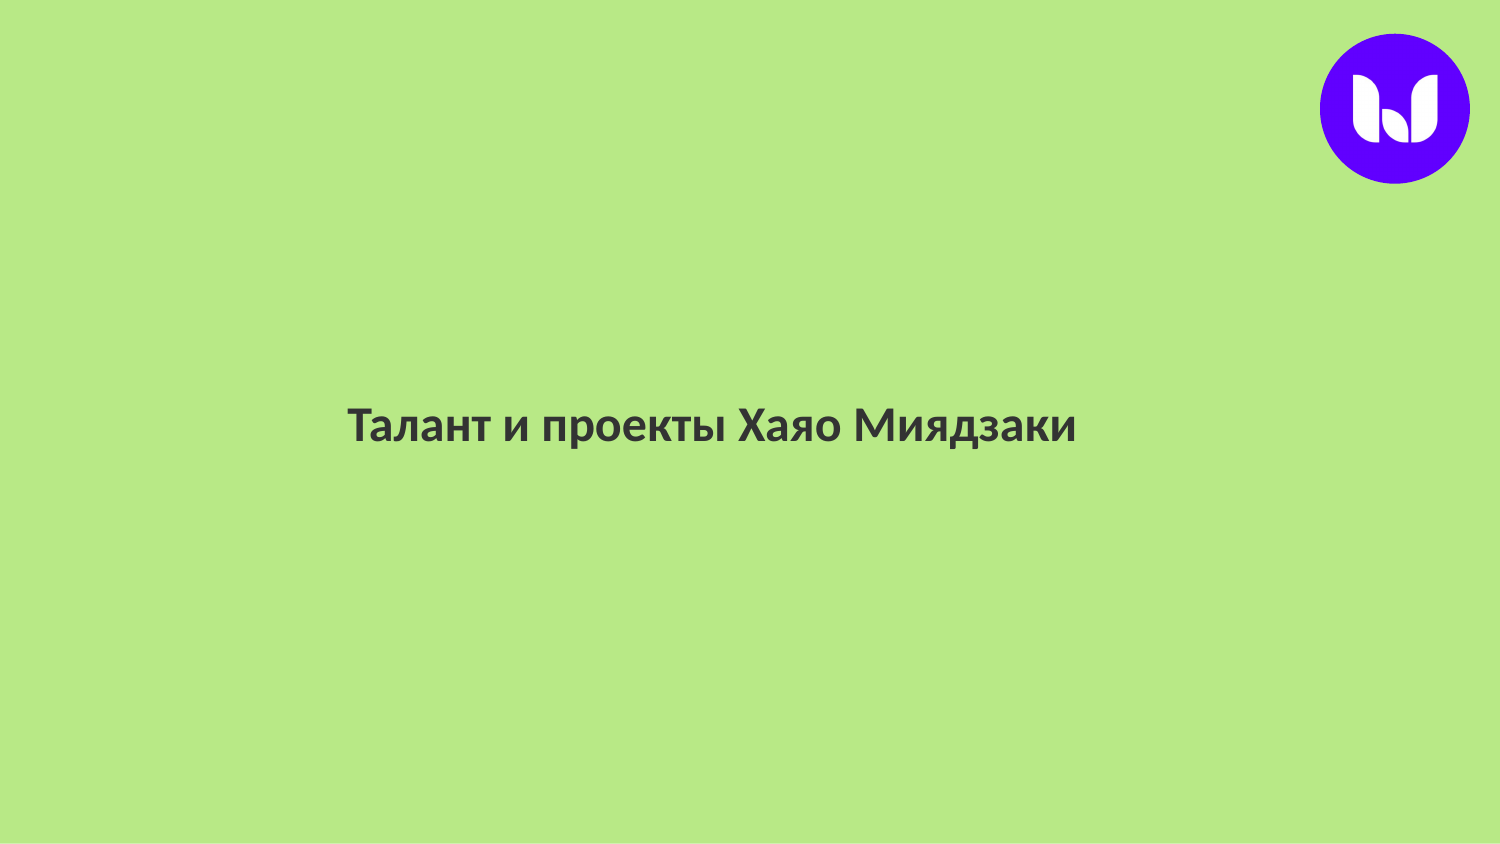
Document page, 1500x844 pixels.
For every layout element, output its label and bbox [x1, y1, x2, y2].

picture [1319, 33, 1470, 184]
text_box [0, 0, 1500, 844]
